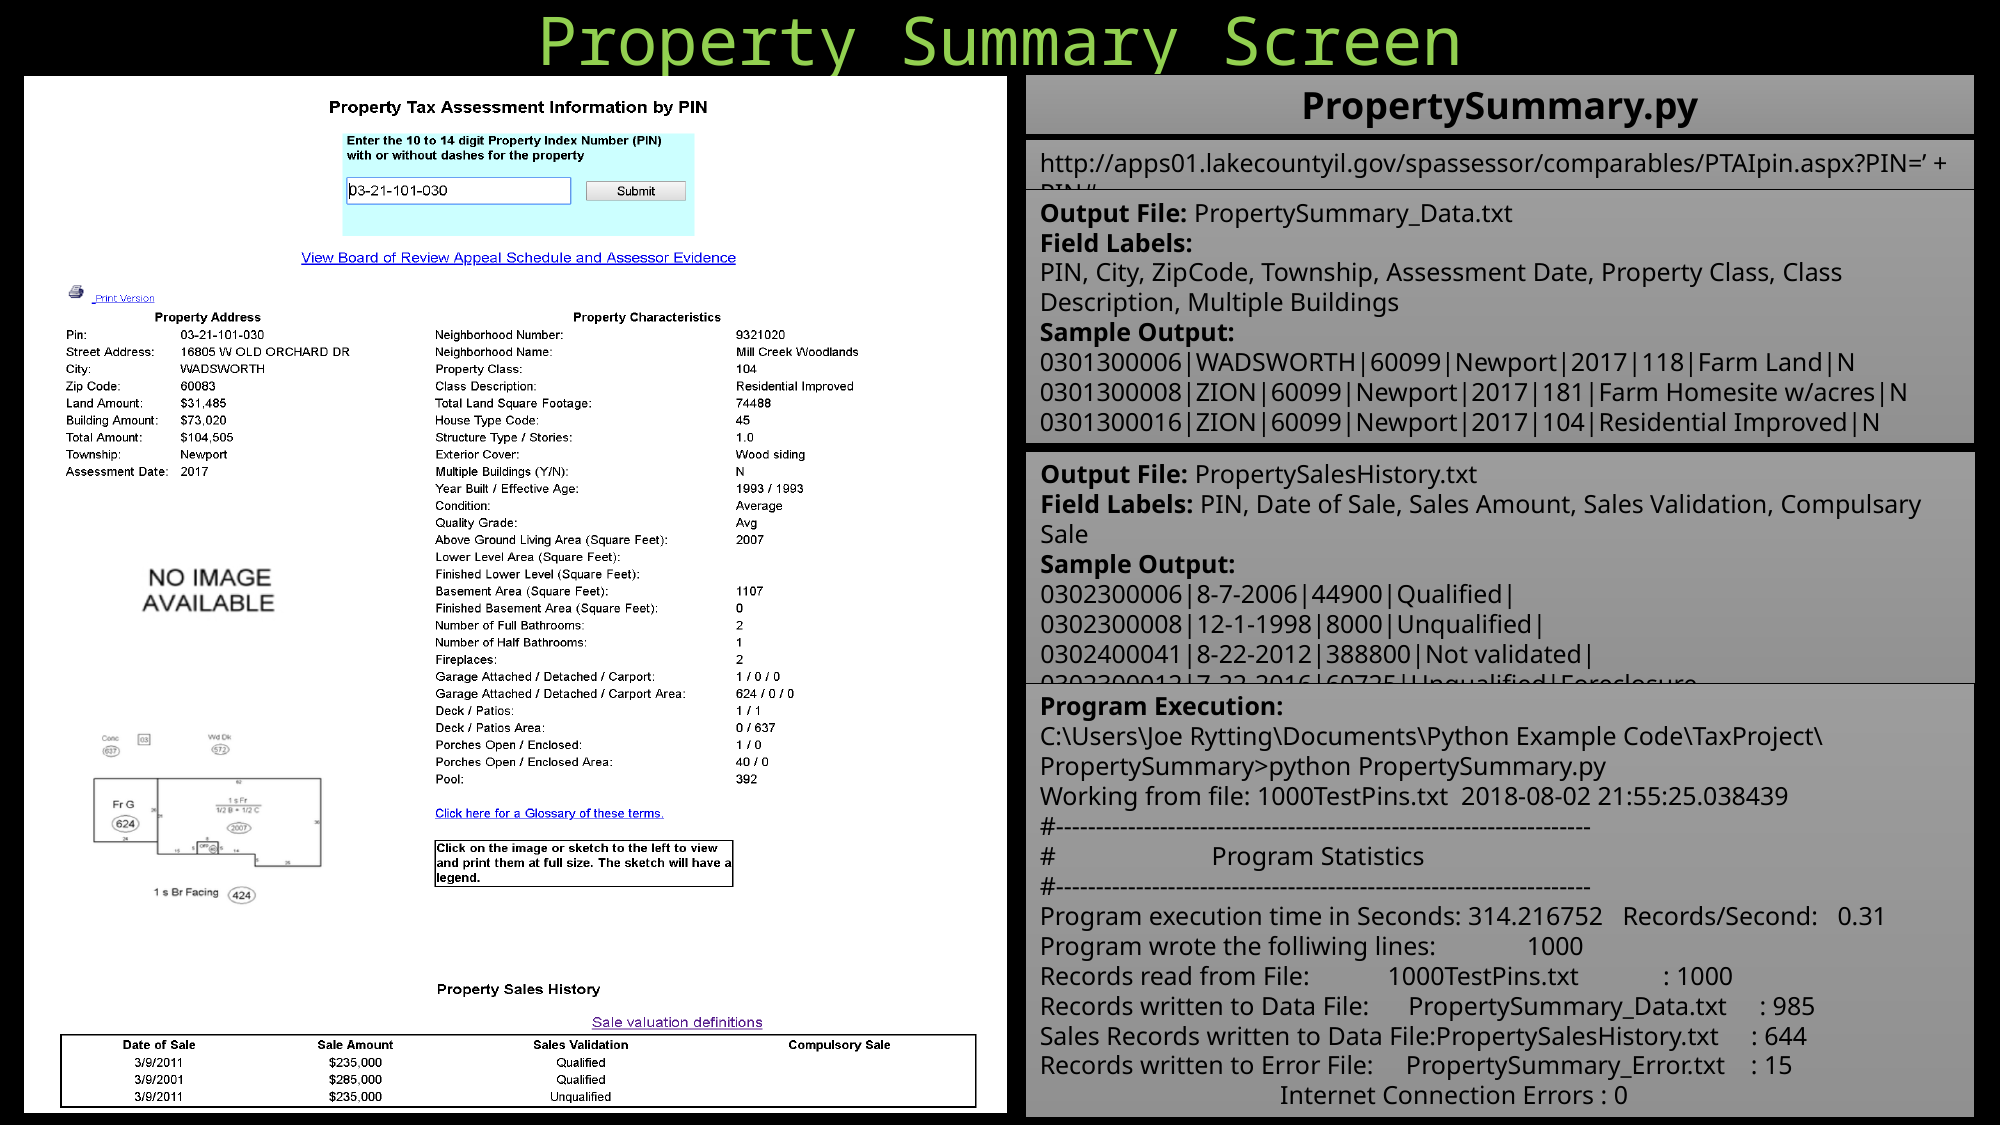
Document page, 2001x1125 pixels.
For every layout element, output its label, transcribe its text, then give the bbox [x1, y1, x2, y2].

text_box Output File: PropertySalesHistory.txt Field Labels: PIN, Date of Sale, Sales Amount, Sales Validation, Compulsary Sale Sample Output: 0302300006|8-7-2006|44900|Qualified| 0302300008|12-1-1998|8000|Unqualified| 0302400041|8-22-2012|388800|Not validated| 0302300012|7-22-2016|60725|Unqualified|Foreclosure [1025, 451, 1976, 683]
text_box Output File: PropertySummary_Data.txt Field Labels: PIN, City, ZipCode, Township, Assessment Date, Property Class, Class Description, Multiple Buildings Sample Output: 0301300006|WADSWORTH|60099|Newport|2017|118|Farm Land|N 0301300008|ZION|60099|Newport|2017|181|Farm Homesite w/acres|N 0301300016|ZION|60099|Newport|2017|104|Residential Improved|N [1024, 189, 1976, 444]
picture [24, 76, 1007, 1113]
text_box Program Execution: C:\Users\Joe Rytting\Documents\Python Example Code\TaxProject\PropertySummary>python PropertySummary.py Working from file: 1000TestPins.txt 2018-08-02 21:55:25.038439 #------------------------------------------------------------------- # Program Statistics #------------------------------------------------------------------- Program execution time in Seconds: 314.216752 Records/Second: 0.31 Program wrote the folliwing lines: 1000 Records read from File: 1000TestPins.txt : 1000 Records written to Data File: PropertySummary_Data.txt : 985 Sales Records written to Data File:PropertySalesHistory.txt : 644 Records written to Error File: PropertySummary_Error.txt : 15 Internet Connection Errors : 0 [1024, 683, 1976, 1118]
text_box PropertySummary.py [1024, 74, 1976, 135]
text_box http://apps01.lakecountyil.gov/spassessor/comparables/PTAIpin.aspx?PIN=’ + PIN# [1024, 139, 1976, 189]
title Property Summary Screen [249, 0, 1750, 88]
